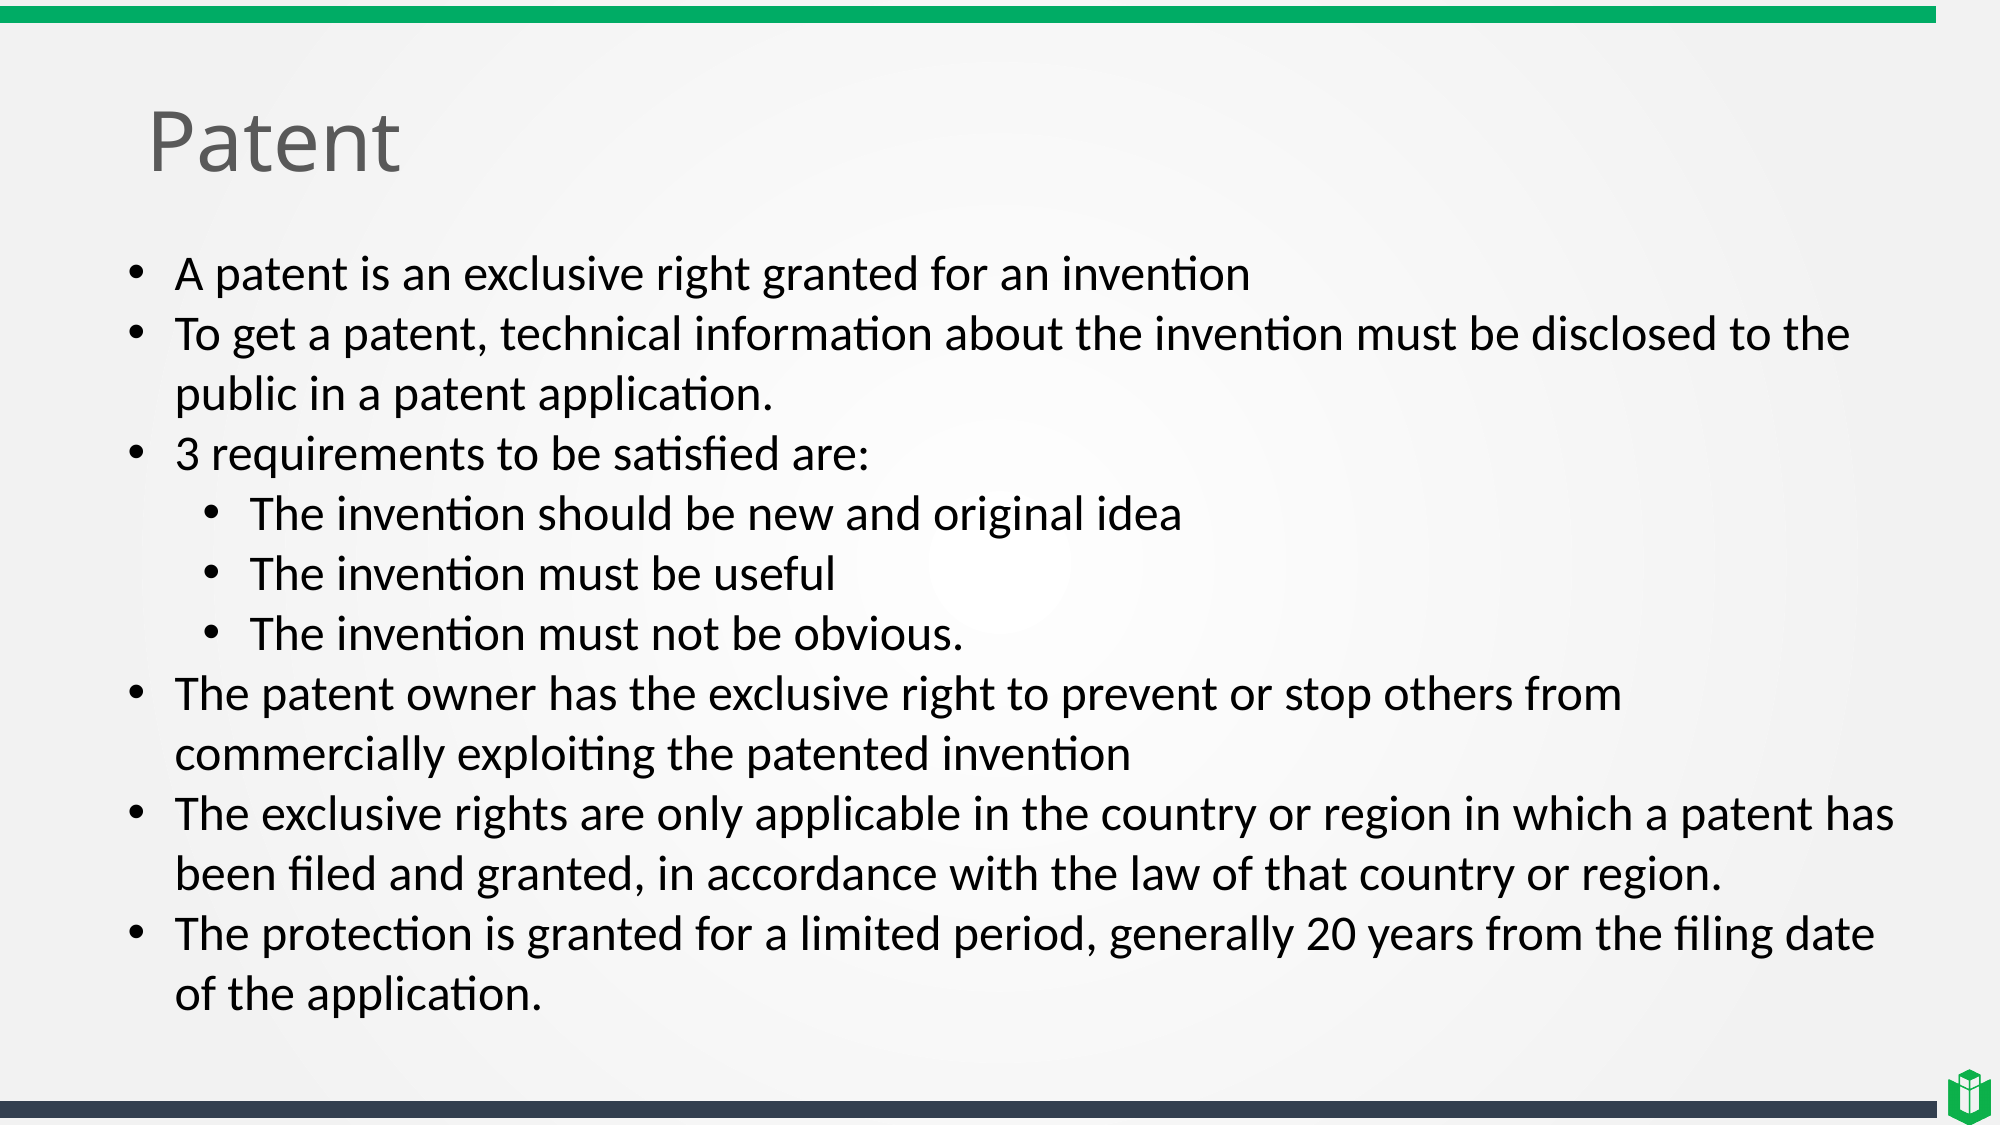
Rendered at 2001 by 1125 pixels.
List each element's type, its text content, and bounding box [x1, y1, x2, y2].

picture [1945, 1068, 1992, 1125]
title Patent [131, 84, 1886, 206]
text_box A patent is an exclusive right granted for an invention To get a patent, technical information about the invention must be disclosed to the public in a patent application. 3 requirements to be satisfied are: The invention should be new and original idea The invention must be useful The invention must not be obvious. The patent owner has the exclusive right to prevent or stop others from commercially exploiting the patented invention The exclusive rights are only applicable in the country or region in which a patent has been filed and granted, in accordance with the law of that country or region. The protection is granted for a limited period, generally 20 years from the filing date of the application. [112, 233, 1913, 1089]
